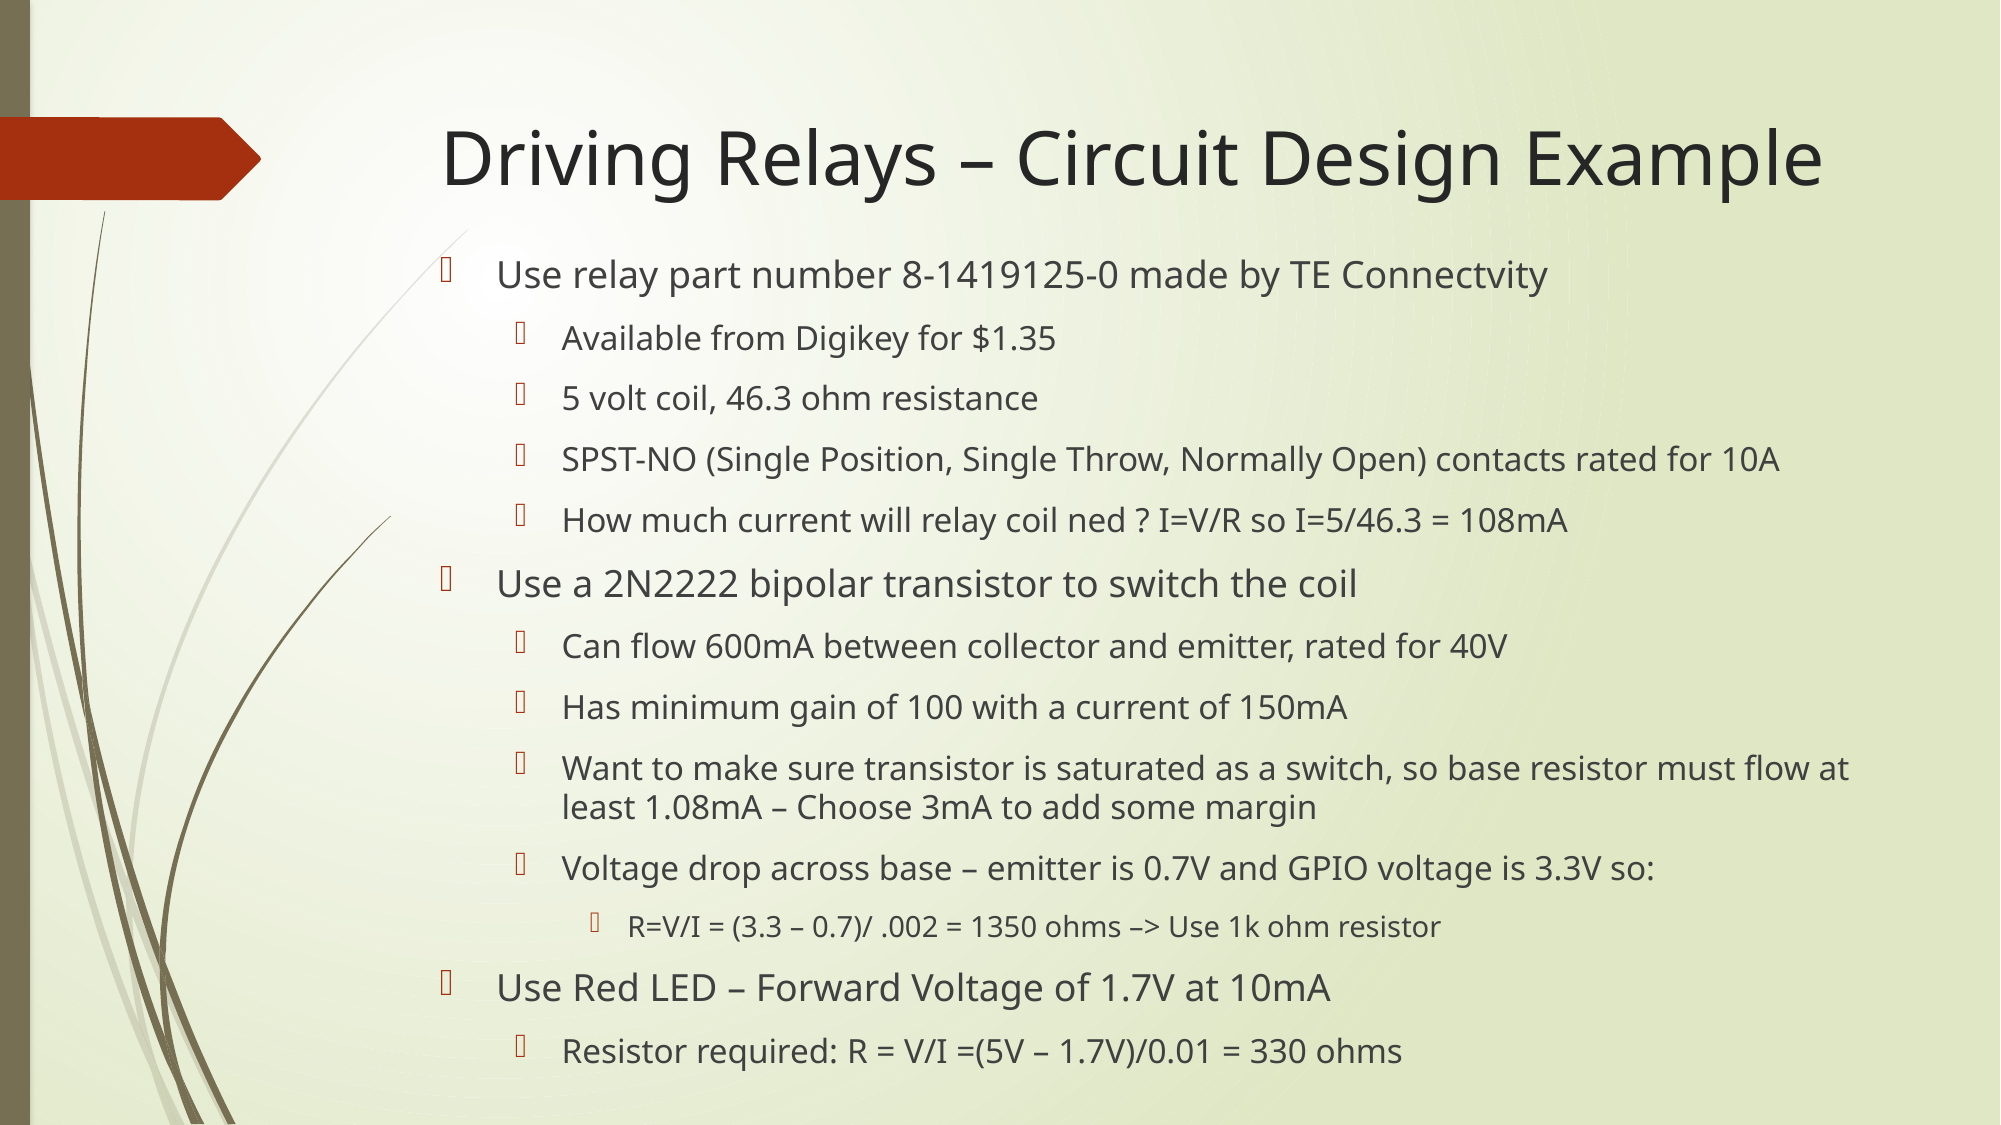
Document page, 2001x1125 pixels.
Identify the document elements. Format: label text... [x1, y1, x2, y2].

list Use relay part number 8-1419125-0 made by TE Connectvity Available from Digikey for $1.35 5 volt coil, 46.3 ohm resistance SPST-NO (Single Position, Single Throw, Normally Open) contacts rated for 10A How much current will relay coil ned ? I=V/R so I=5/46.3 = 108mA Use a 2N2222 bipolar transistor to switch the coil Can flow 600mA between collector and emitter, rated for 40V Has minimum gain of 100 with a current of 150mA Want to make sure transistor is saturated as a switch, so base resistor must flow at least 1.08mA – Choose 3mA to add some margin Voltage drop across base – emitter is 0.7V and GPIO voltage is 3.3V so: R=V/I = (3.3 – 0.7)/ .002 = 1350 ohms –> Use 1k ohm resistor Use Red LED – Forward Voltage of 1.7V at 10mA Resistor required: R = V/I =(5V – 1.7V)/0.01 = 330 ohms [424, 243, 1888, 1083]
title Driving Relays – Circuit Design Example [425, 102, 1888, 216]
